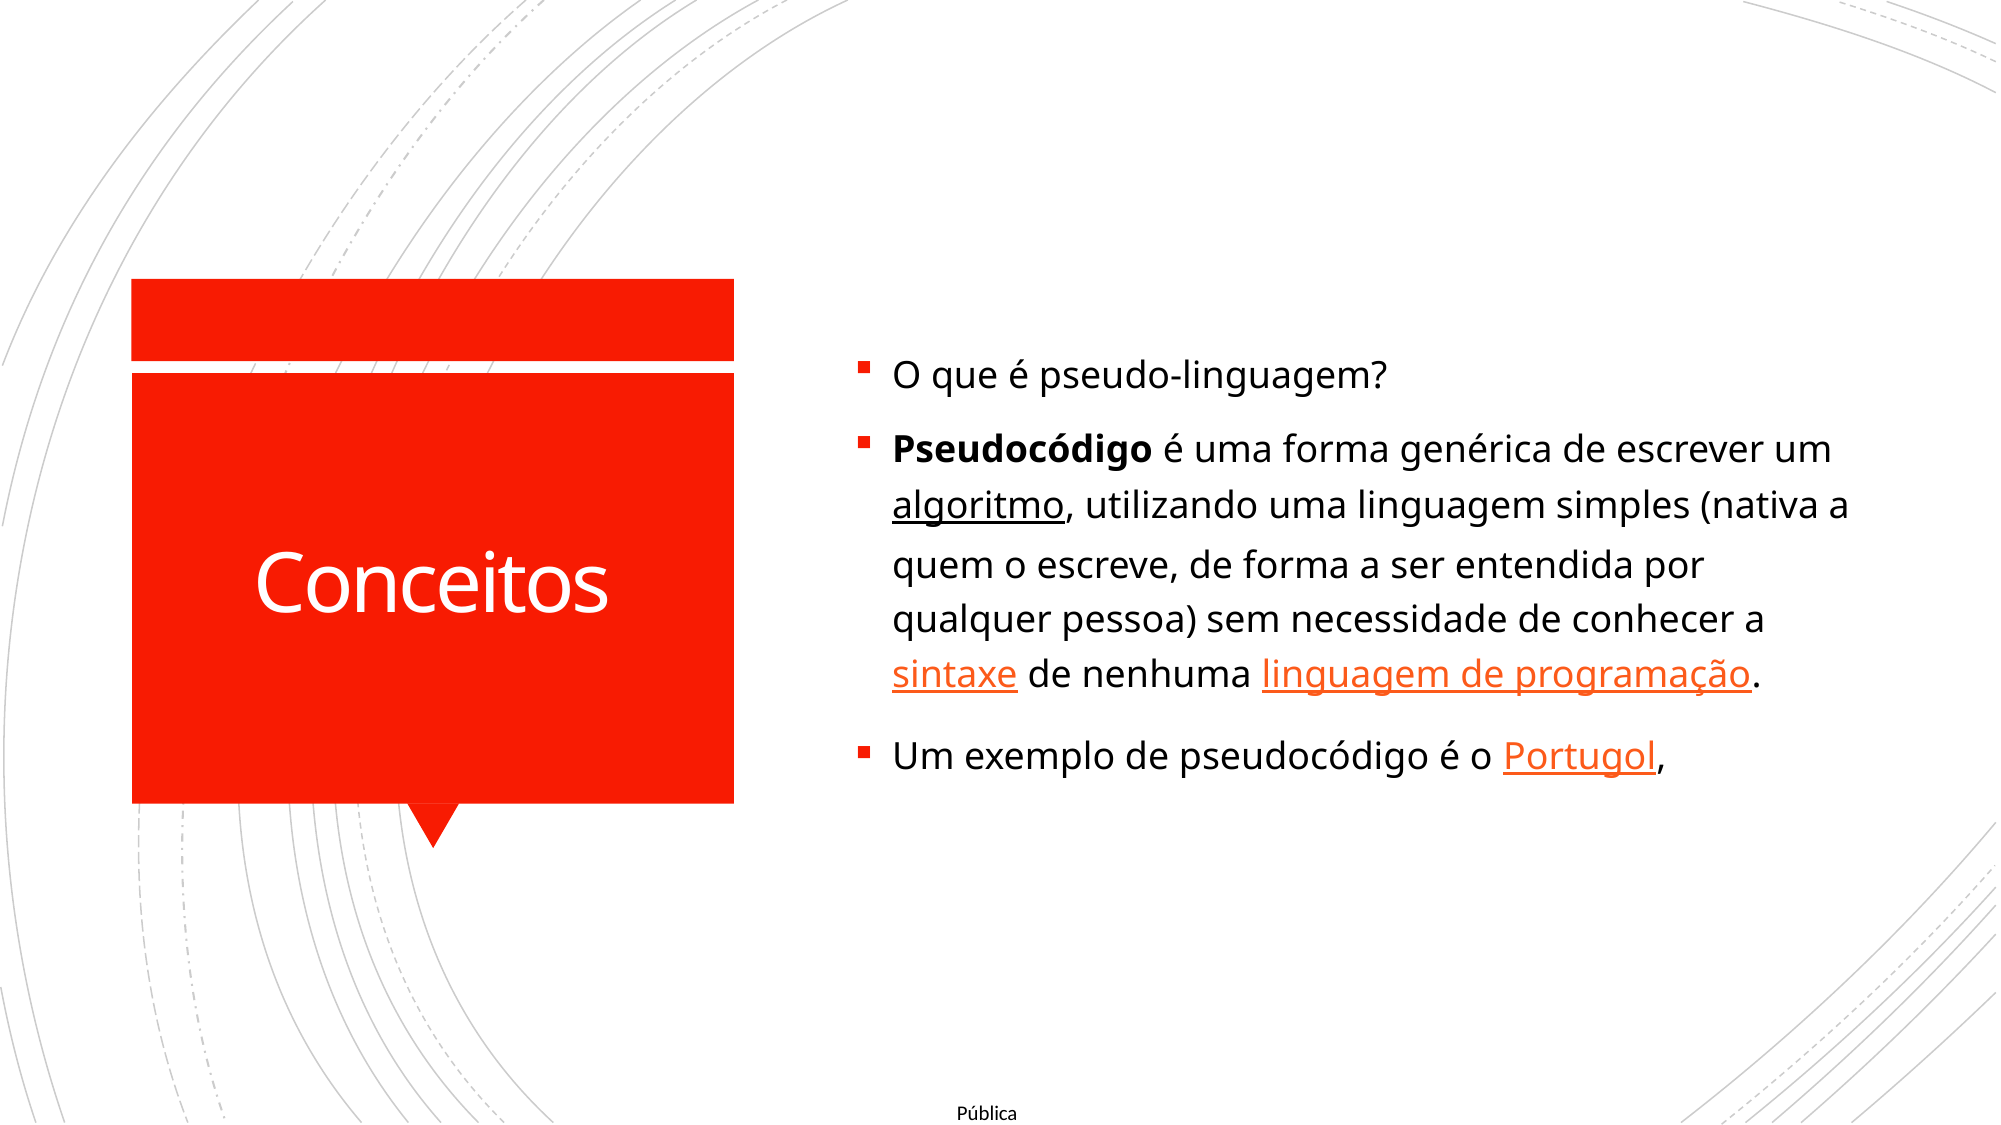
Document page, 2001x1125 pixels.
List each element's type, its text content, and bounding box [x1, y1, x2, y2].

list O que é pseudo-linguagem? Pseudocódigo é uma forma genérica de escrever um algoritmo, utilizando uma linguagem simples (nativa a quem o escreve, de forma a ser entendida por qualquer pessoa) sem necessidade de conhecer a sintaxe de nenhuma linguagem de programação. Um exemplo de pseudocódigo é o Portugol, [839, 131, 1871, 993]
title Conceitos [145, 385, 720, 789]
